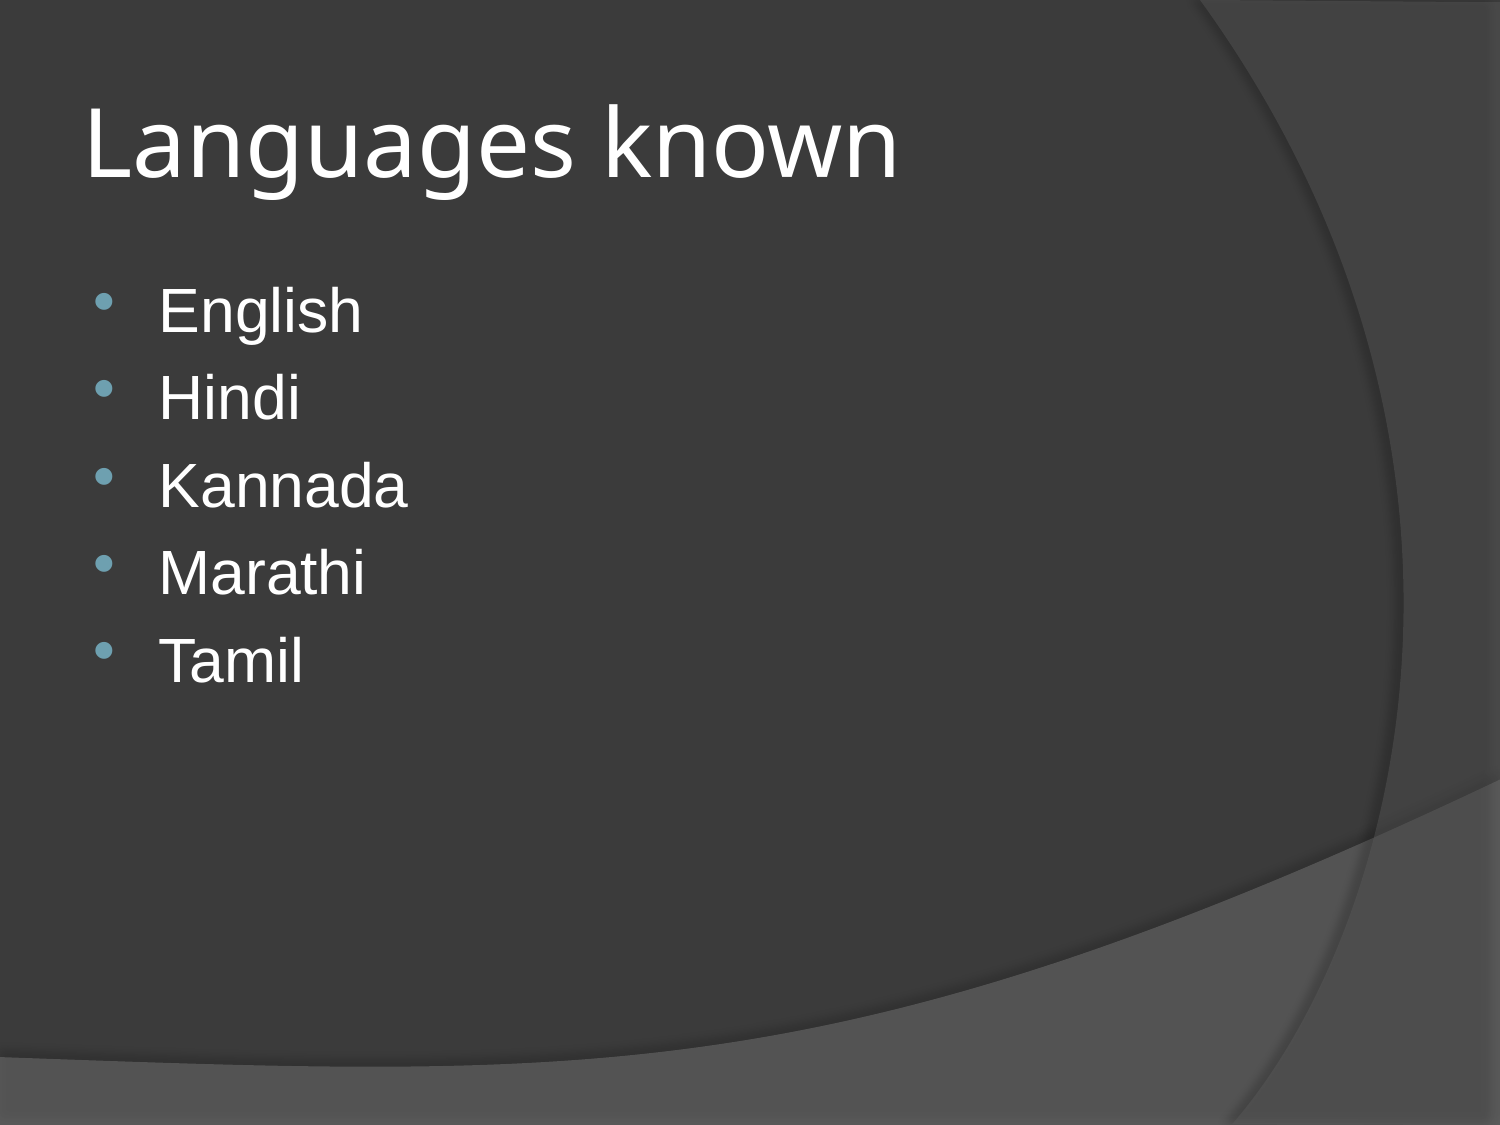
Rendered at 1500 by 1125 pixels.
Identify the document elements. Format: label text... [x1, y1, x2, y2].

title Languages known [75, 45, 1300, 233]
list English Hindi Kannada Marathi Tamil [75, 262, 1300, 1005]
